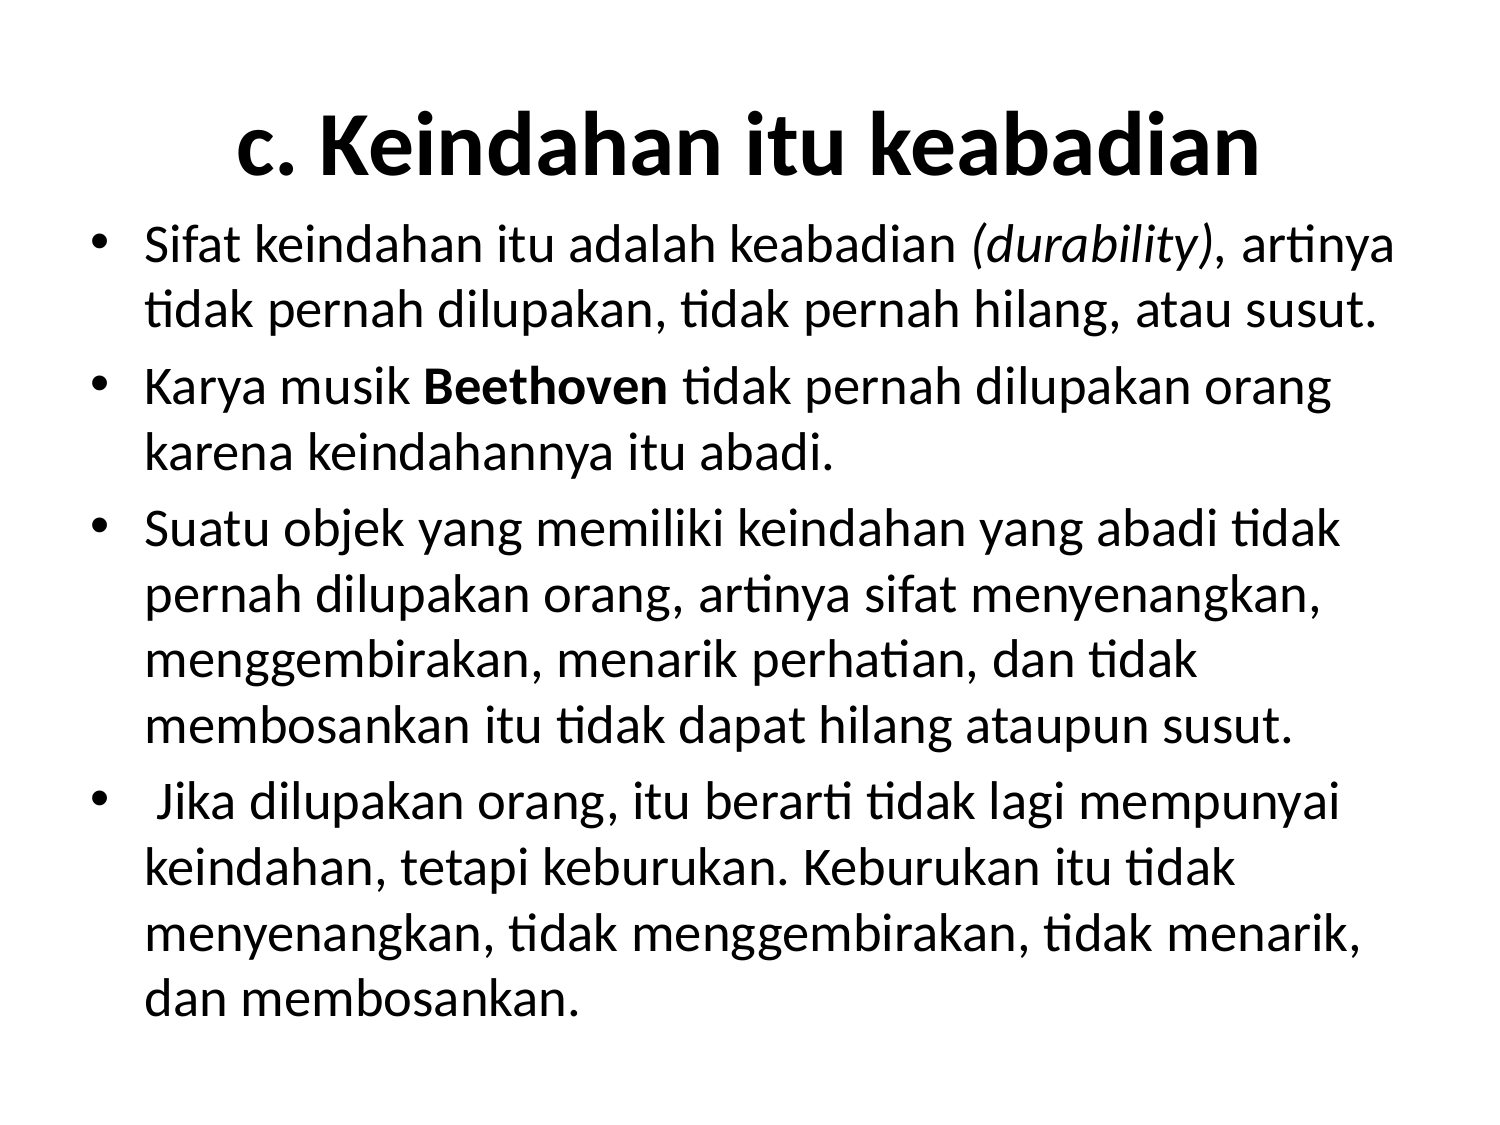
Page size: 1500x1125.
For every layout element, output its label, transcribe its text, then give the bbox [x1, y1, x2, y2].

title c. Keindahan itu keabadian [75, 45, 1425, 200]
list Sifat keindahan itu adalah keabadian (durability), artinya tidak pernah dilupakan, tidak pernah hilang, atau susut. Karya musik Beethoven tidak pernah dilupakan orang karena keindahannya itu abadi. Suatu objek yang memiliki keindahan yang abadi tidak pernah dilupakan orang, artinya sifat menyenangkan, menggembirakan, menarik perhatian, dan tidak membosankan itu tidak dapat hilang ataupun susut. Jika dilupakan orang, itu berarti tidak lagi mempunyai keindahan, tetapi keburukan. Keburukan itu tidak menyenangkan, tidak menggembirakan, tidak menarik, dan membosankan. [75, 200, 1425, 1088]
